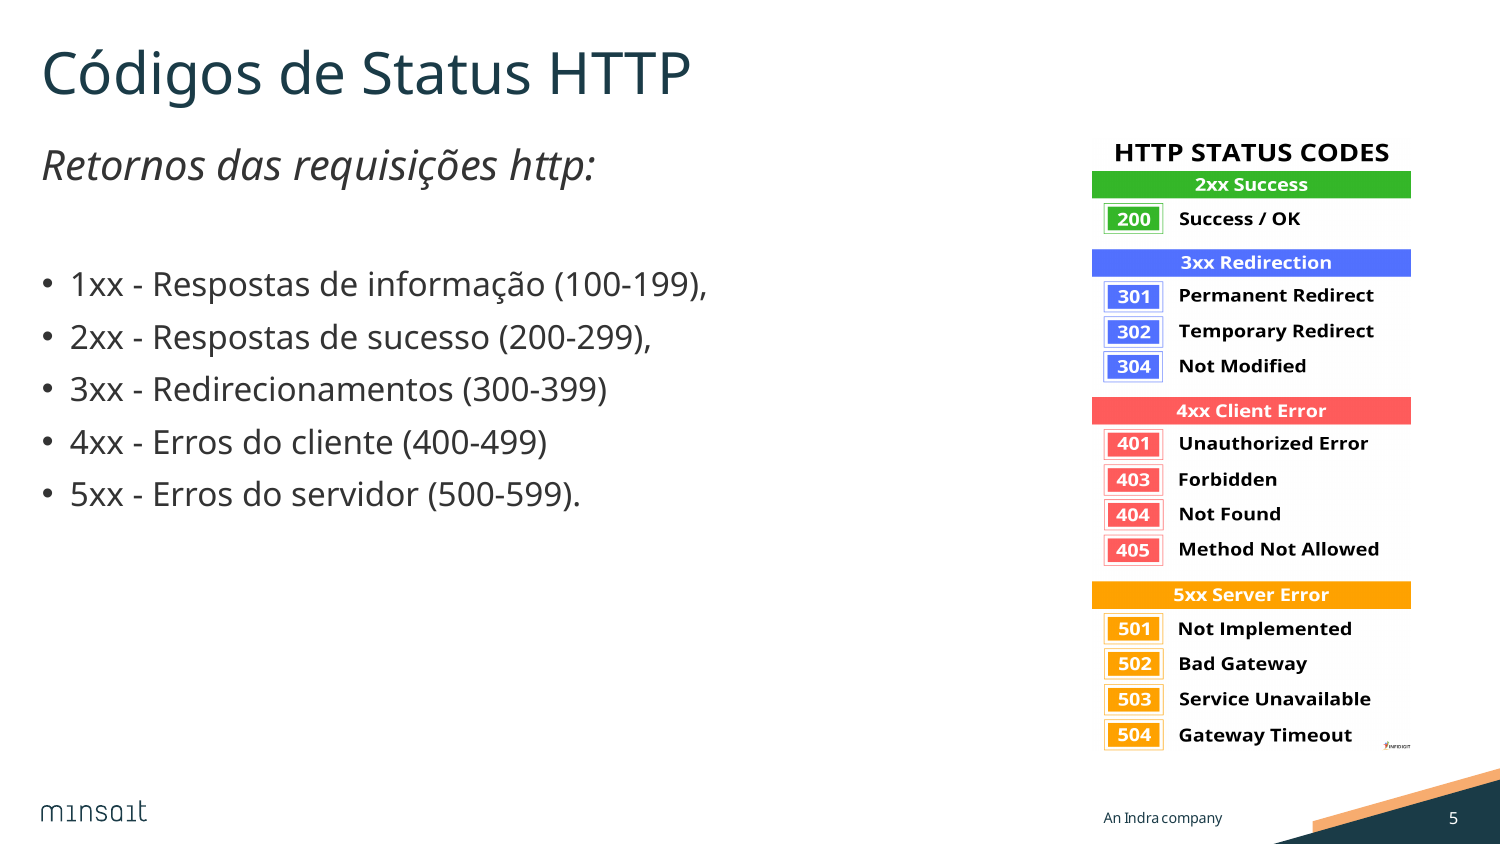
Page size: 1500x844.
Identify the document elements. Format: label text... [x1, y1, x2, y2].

picture [1092, 138, 1411, 751]
title Códigos de Status HTTP [41, 43, 1459, 157]
text_box Retornos das requisições http: 1xx - Respostas de informação (100-199), 2xx - Respostas de sucesso (200-299), 3xx - Redirecionamentos (300-399) 4xx - Erros do cliente (400-499) 5xx - Erros do servidor (500-599). [41, 138, 976, 227]
